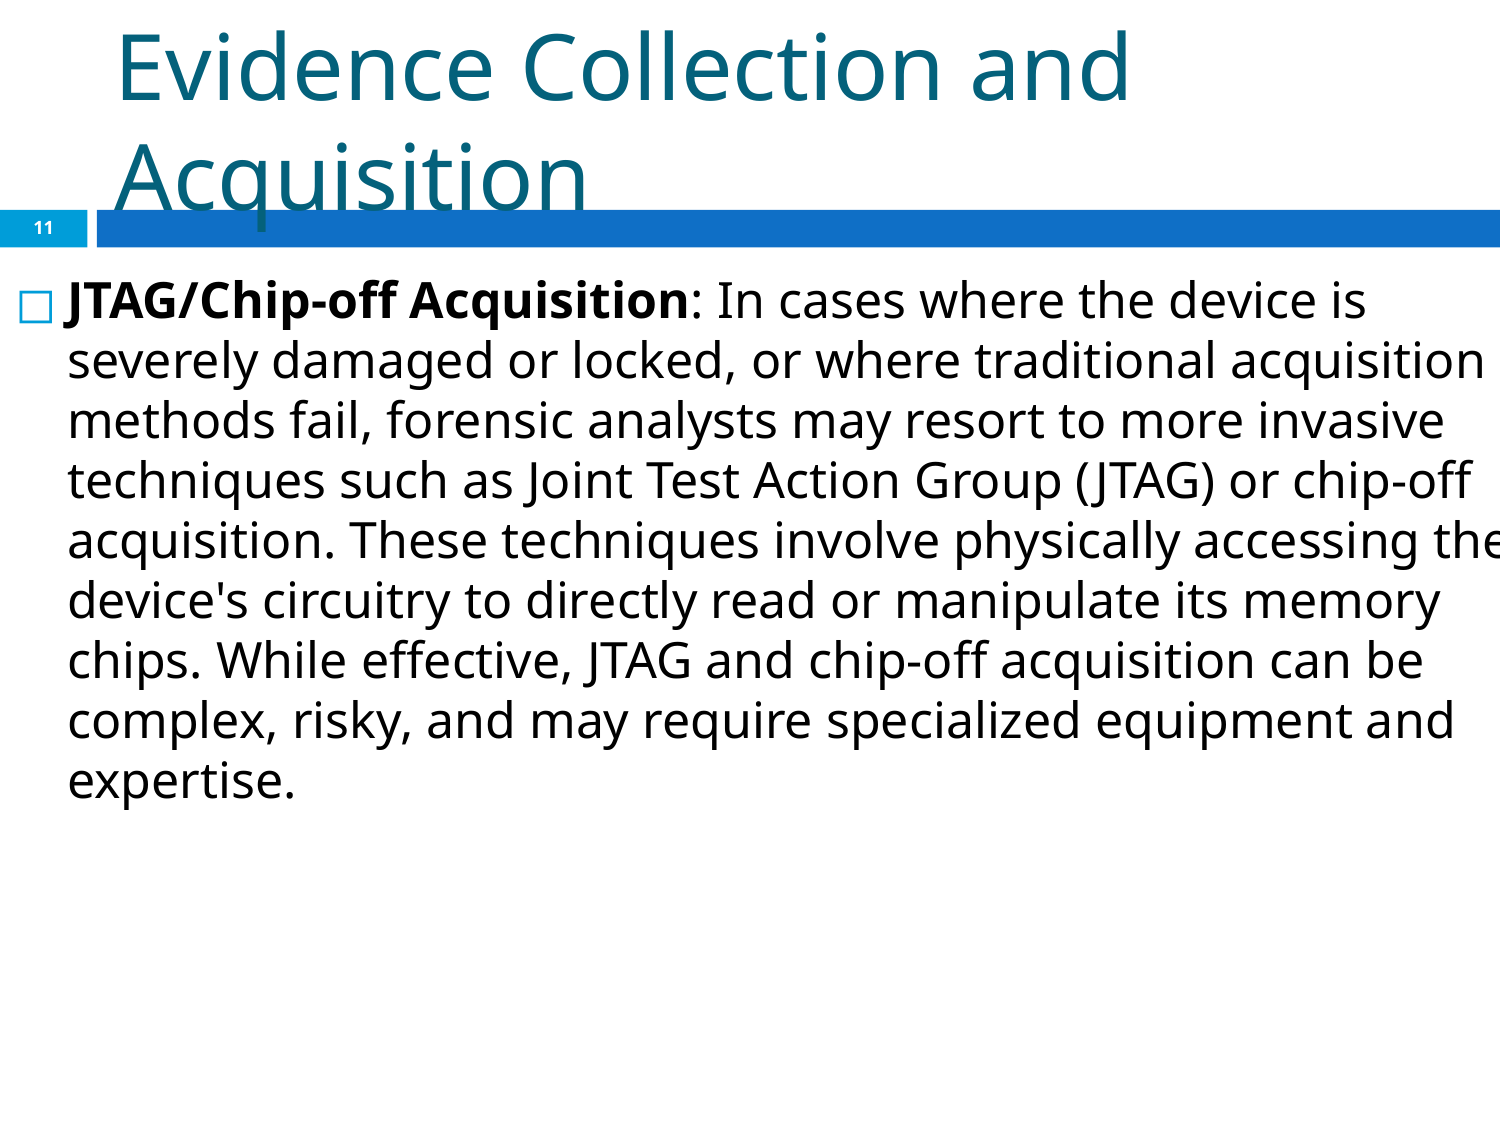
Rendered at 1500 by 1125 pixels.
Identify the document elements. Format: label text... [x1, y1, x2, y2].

title Evidence Collection and Acquisition [99, 37, 1438, 200]
list JTAG/Chip-off Acquisition: In cases where the device is severely damaged or locked, or where traditional acquisition methods fail, forensic analysts may resort to more invasive techniques such as Joint Test Action Group (JTAG) or chip-off acquisition. These techniques involve physically accessing the device's circuitry to directly read or manipulate its memory chips. While effective, JTAG and chip-off acquisition can be complex, risky, and may require specialized equipment and expertise. [0, 260, 1500, 1113]
slide_number ‹#› [0, 208, 88, 249]
